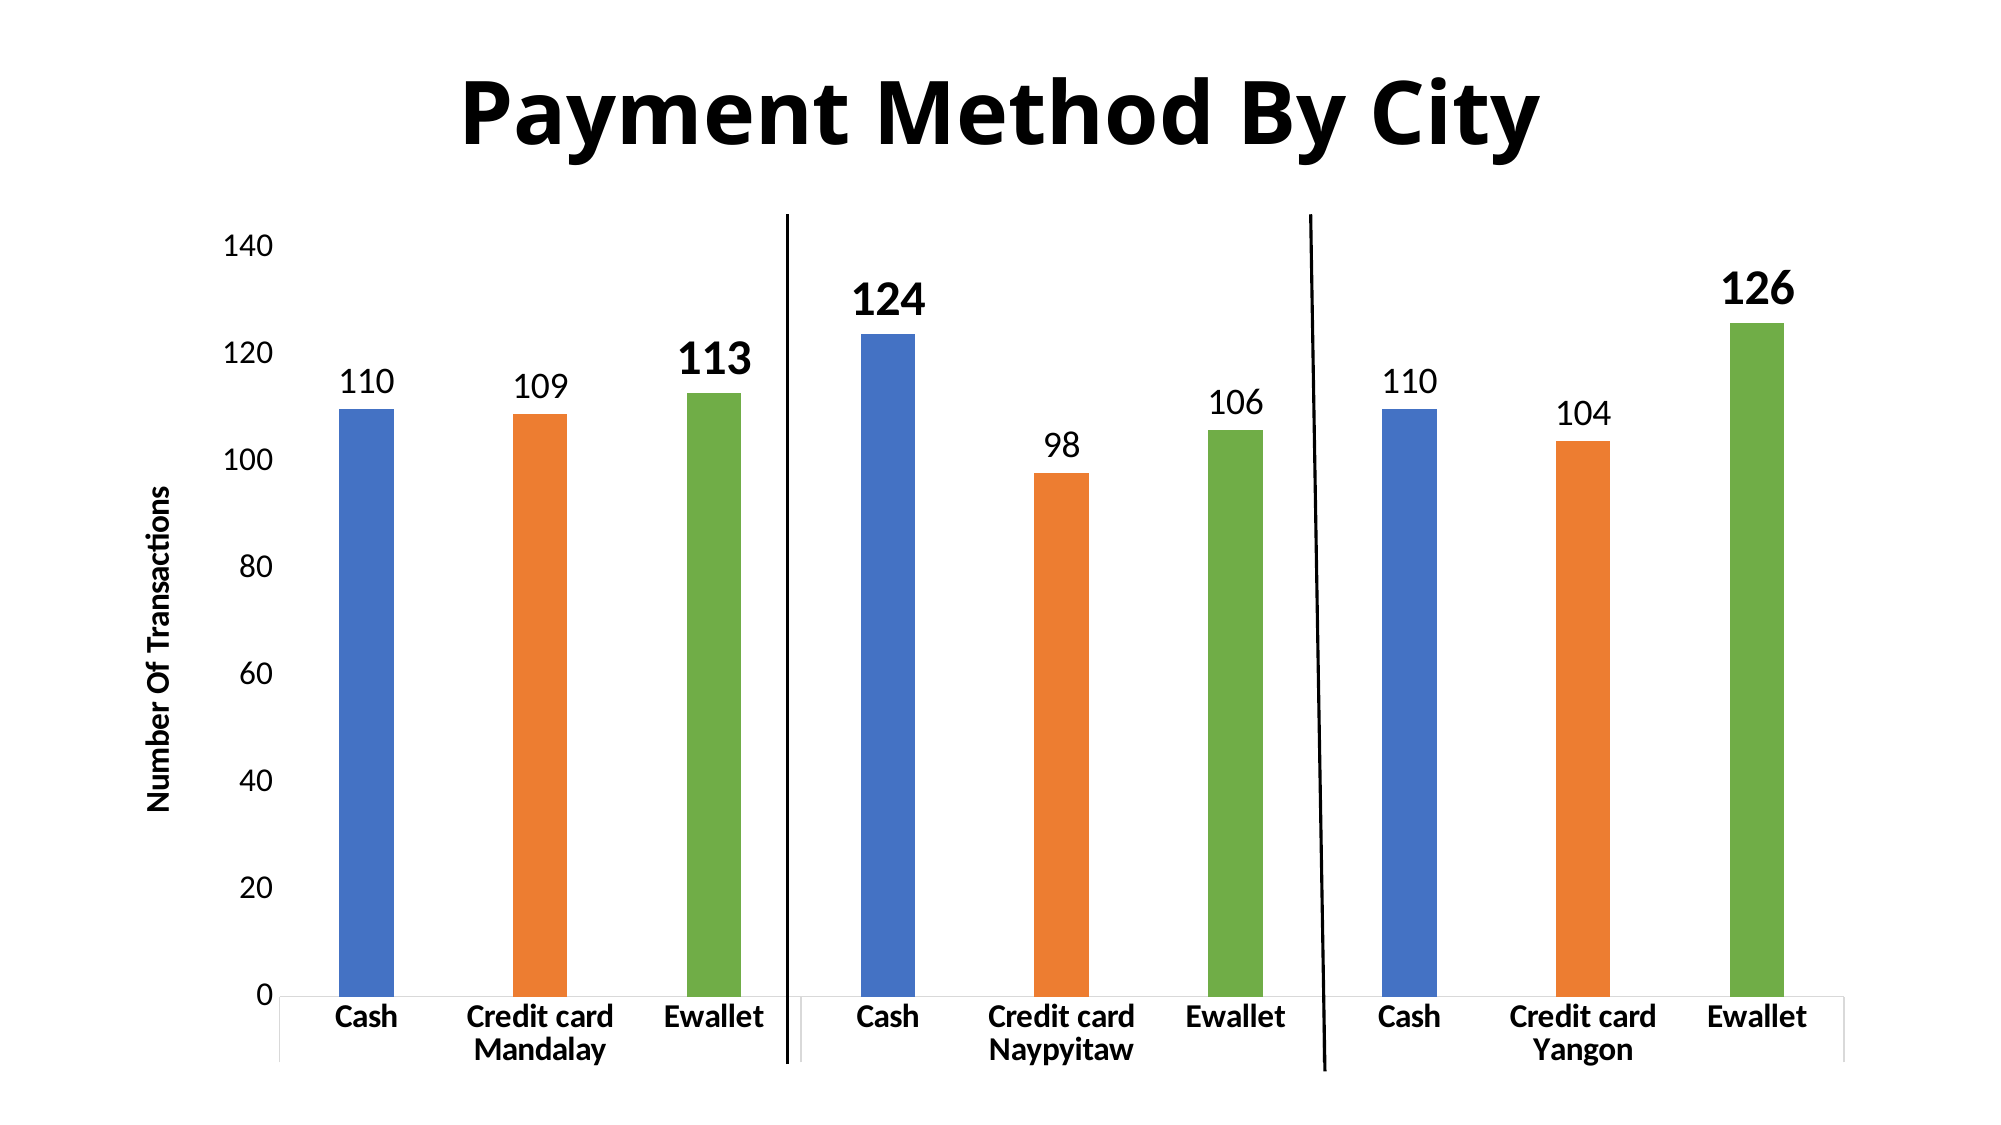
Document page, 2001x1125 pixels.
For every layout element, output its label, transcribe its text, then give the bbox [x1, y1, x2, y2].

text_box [1310, 214, 1325, 1072]
title Payment Method By City [137, 59, 1863, 214]
chart [107, 214, 1880, 1086]
